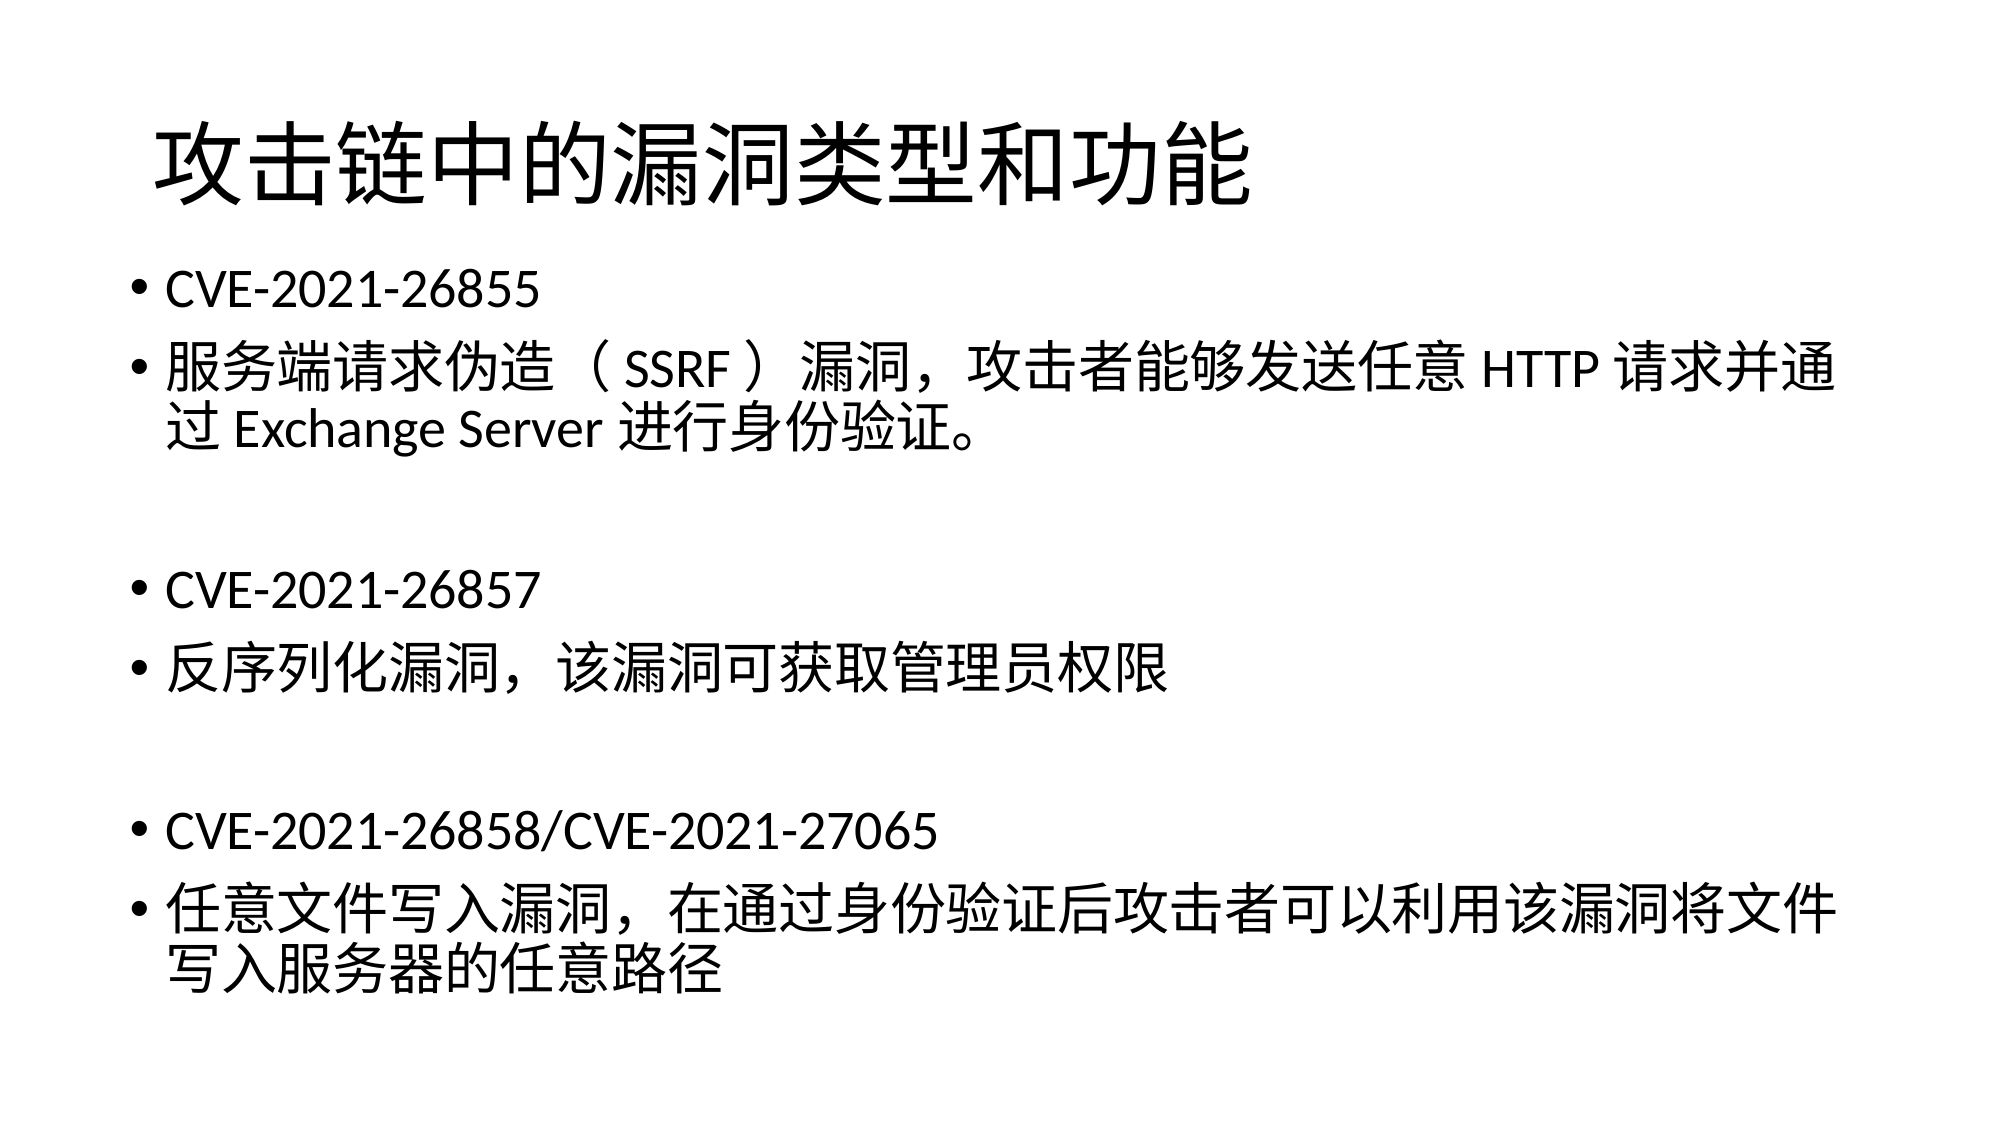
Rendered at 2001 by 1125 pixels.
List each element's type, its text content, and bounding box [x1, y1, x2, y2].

title 攻击链中的漏洞类型和功能 [137, 59, 1863, 251]
list CVE-2021-26855 服务端请求伪造（SSRF）漏洞，攻击者能够发送任意HTTP请求并通过Exchange Server进行身份验证。 CVE-2021-26857 反序列化漏洞，该漏洞可获取管理员权限 CVE-2021-26858/CVE-2021-27065 任意文件写入漏洞，在通过身份验证后攻击者可以利用该漏洞将文件写入服务器的任意路径 [114, 251, 1863, 1014]
